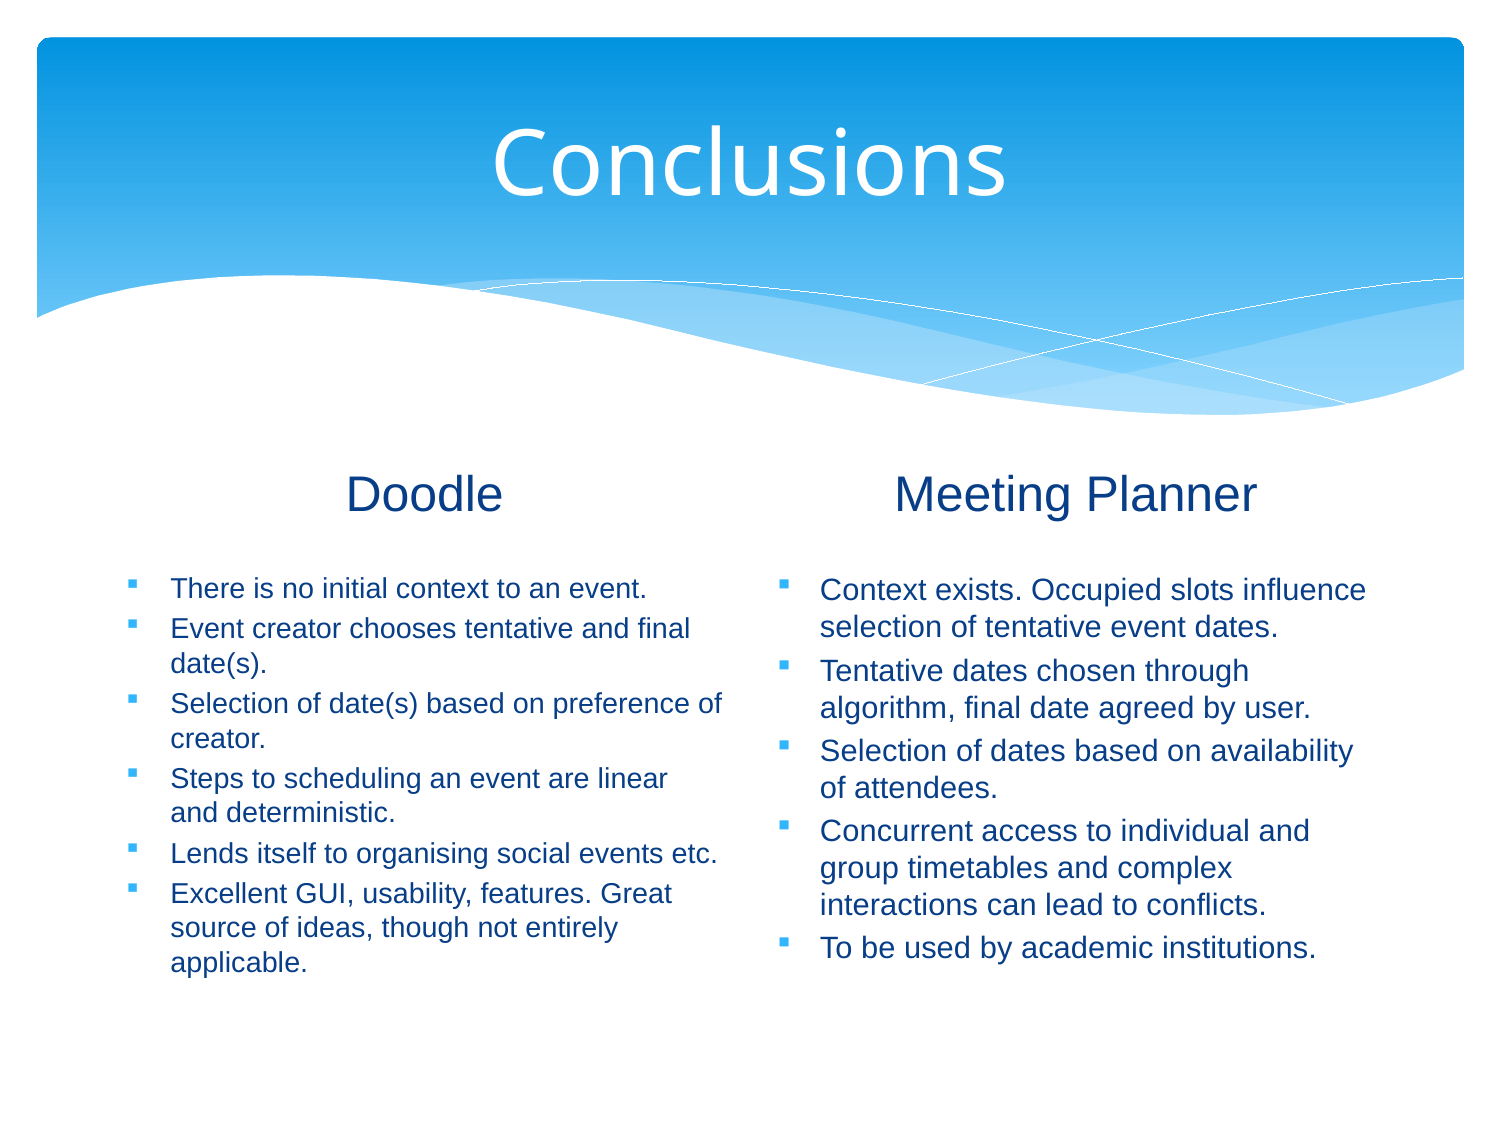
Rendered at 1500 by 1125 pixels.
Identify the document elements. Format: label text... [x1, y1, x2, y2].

list There is no initial context to an event. Event creator chooses tentative and final date(s). Selection of date(s) based on preference of creator. Steps to scheduling an event are linear and deterministic. Lends itself to organising social events etc. Excellent GUI, usability, features. Great source of ideas, though not entirely applicable. [111, 562, 738, 1005]
list Context exists. Occupied slots influence selection of tentative event dates. Tentative dates chosen through algorithm, final date agreed by user. Selection of dates based on availability of attendees. Concurrent access to individual and group timetables and complex interactions can lead to conflicts. To be used by academic institutions. [761, 562, 1389, 1005]
list Meeting Planner [762, 439, 1390, 545]
title Conclusions [75, 55, 1425, 261]
list Doodle [111, 439, 738, 545]
